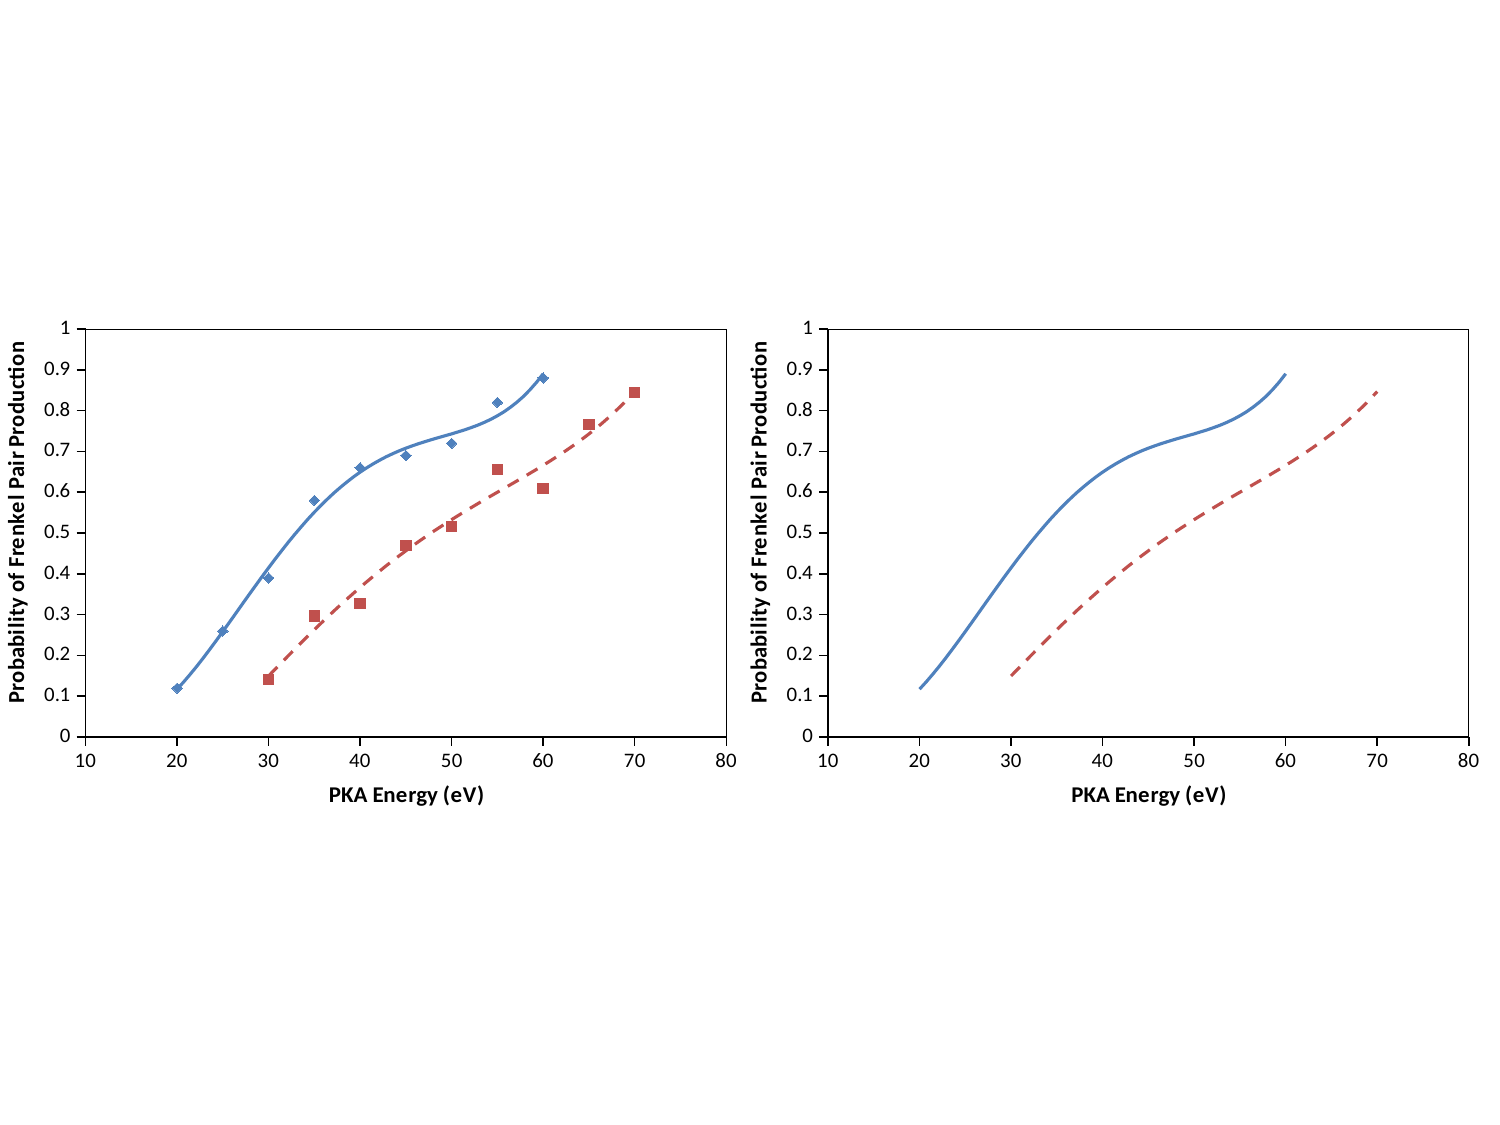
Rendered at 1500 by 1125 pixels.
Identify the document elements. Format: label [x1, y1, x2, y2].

chart [0, 309, 1500, 816]
